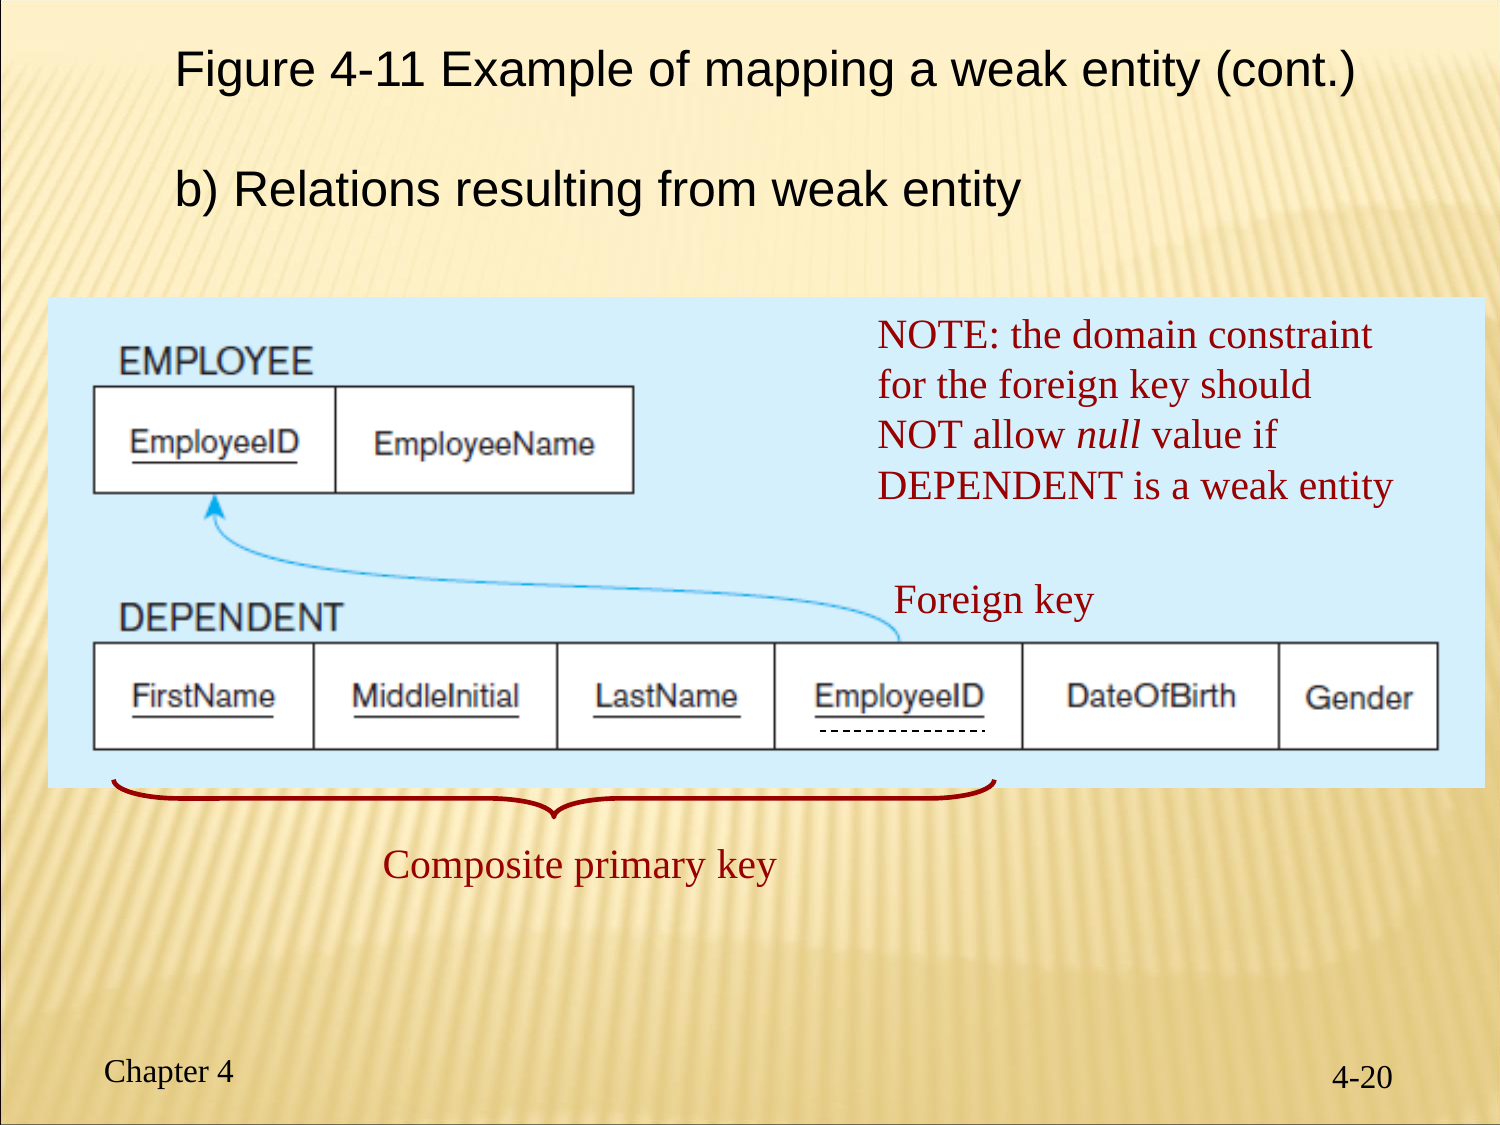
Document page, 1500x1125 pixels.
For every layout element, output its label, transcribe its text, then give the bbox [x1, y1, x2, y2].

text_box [102, 779, 1058, 896]
text_box Figure 4-11 Example of mapping a weak entity (cont.) b) Relations resulting from weak entity [159, 28, 1373, 224]
picture [0, 0, 1500, 1125]
